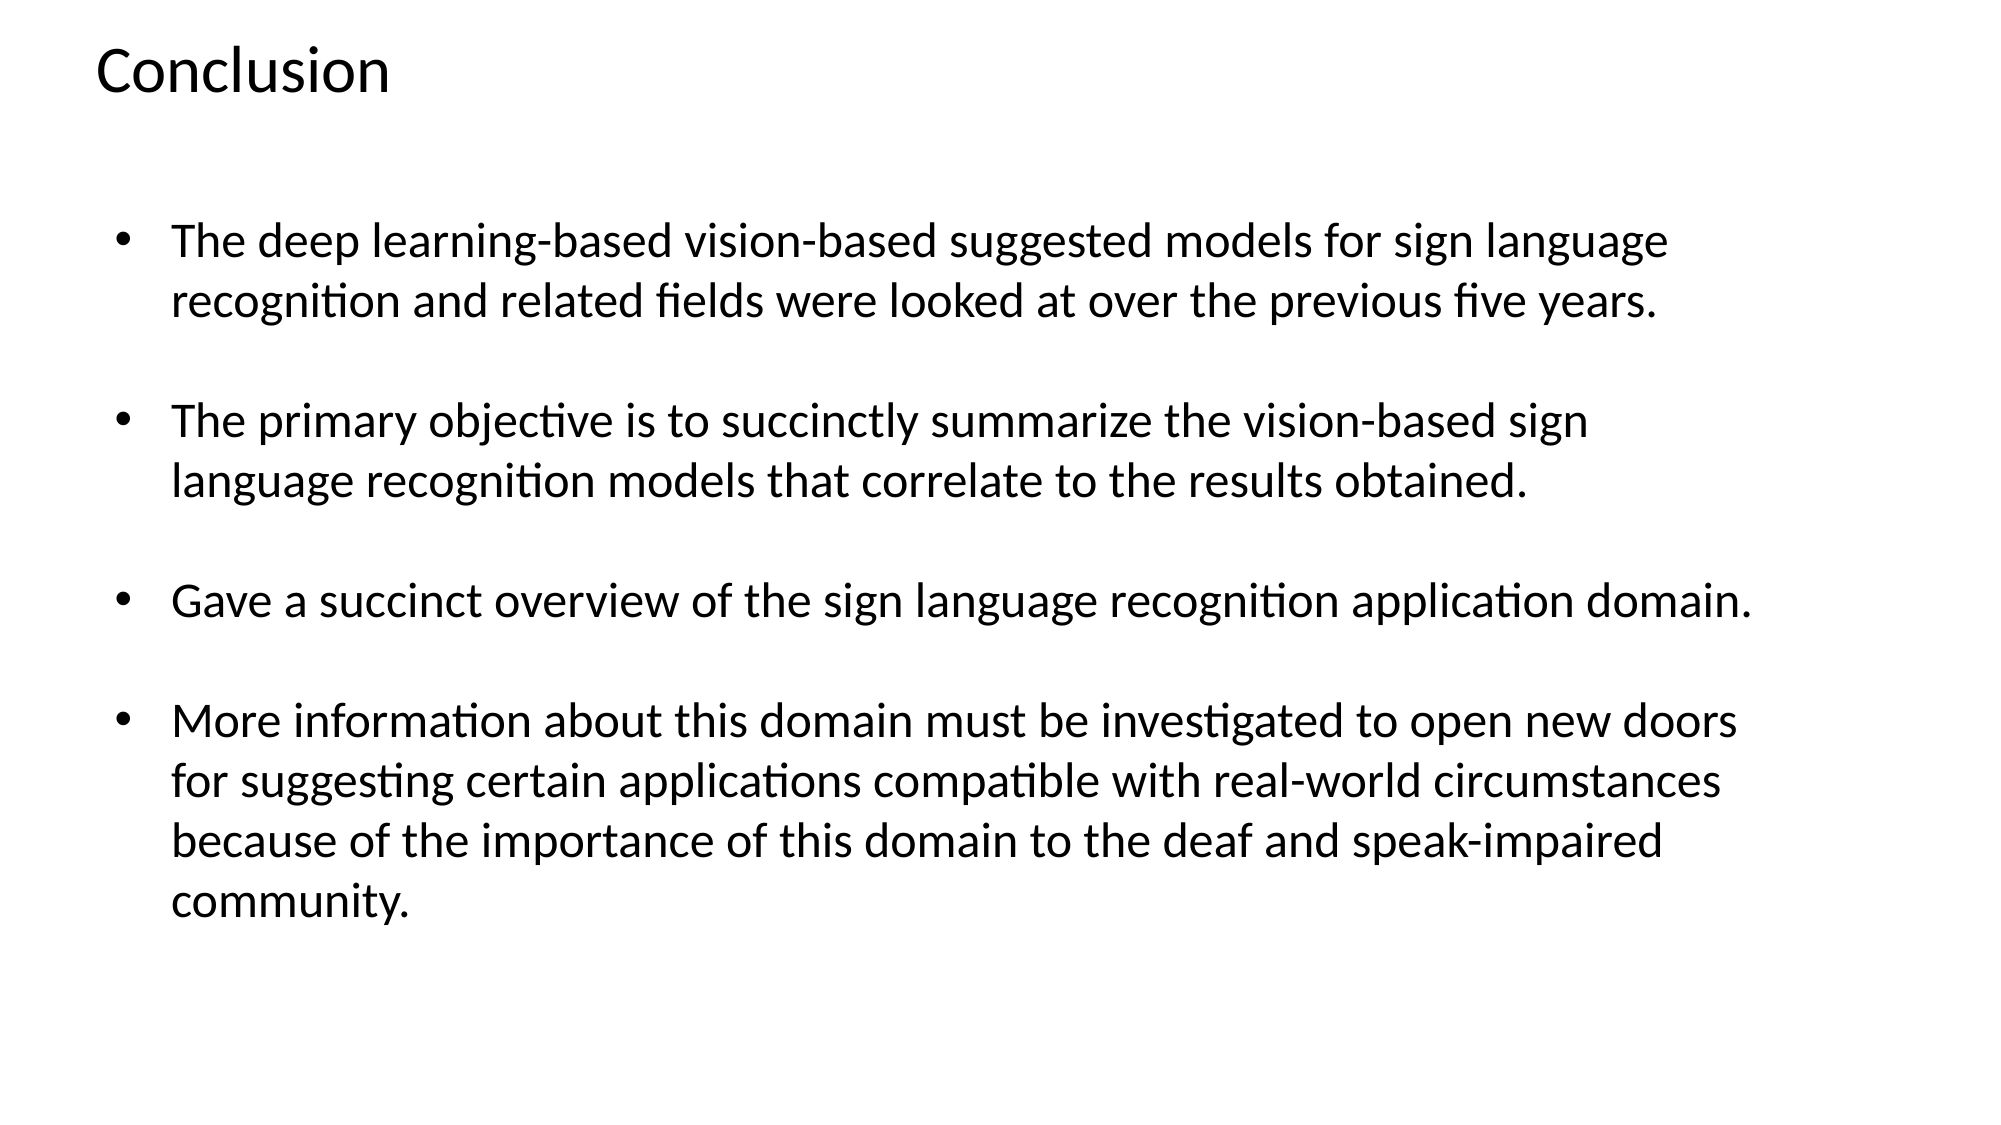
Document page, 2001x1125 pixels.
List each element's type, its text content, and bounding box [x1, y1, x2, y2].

text_box The deep learning-based vision-based suggested models for sign language recognition and related fields were looked at over the previous five years. The primary objective is to succinctly summarize the vision-based sign language recognition models that correlate to the results obtained. Gave a succinct overview of the sign language recognition application domain. More information about this domain must be investigated to open new doors for suggesting certain applications compatible with real-world circumstances because of the importance of this domain to the deaf and speak-impaired community. [99, 200, 1769, 936]
text_box Conclusion [81, 18, 1405, 114]
